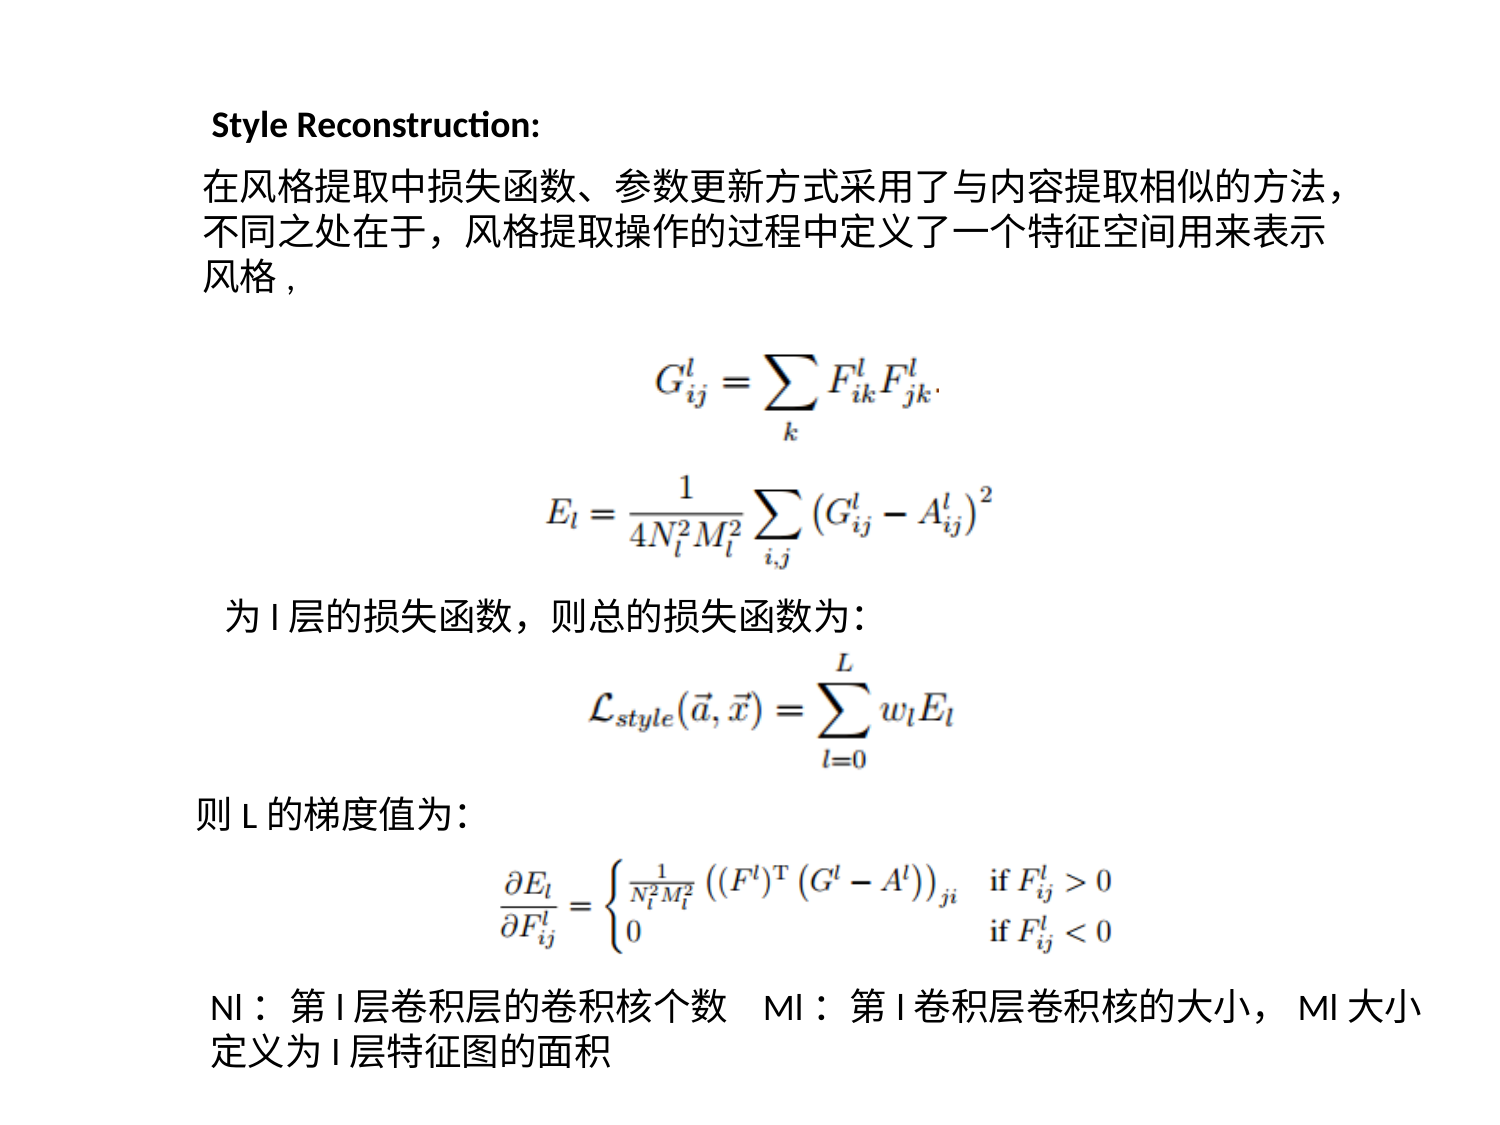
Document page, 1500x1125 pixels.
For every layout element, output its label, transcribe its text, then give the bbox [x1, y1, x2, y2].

text_box 则L的梯度值为： [180, 783, 507, 844]
picture [575, 649, 974, 784]
picture [499, 845, 1119, 962]
text_box Style Reconstruction: [196, 93, 557, 153]
picture [610, 318, 940, 447]
text_box Nl：第l层卷积层的卷积核个数 Ml：第l卷积层卷积核的大小，Ml大小 定义为l层特征图的面积 [195, 975, 1454, 1081]
picture [529, 458, 1015, 578]
